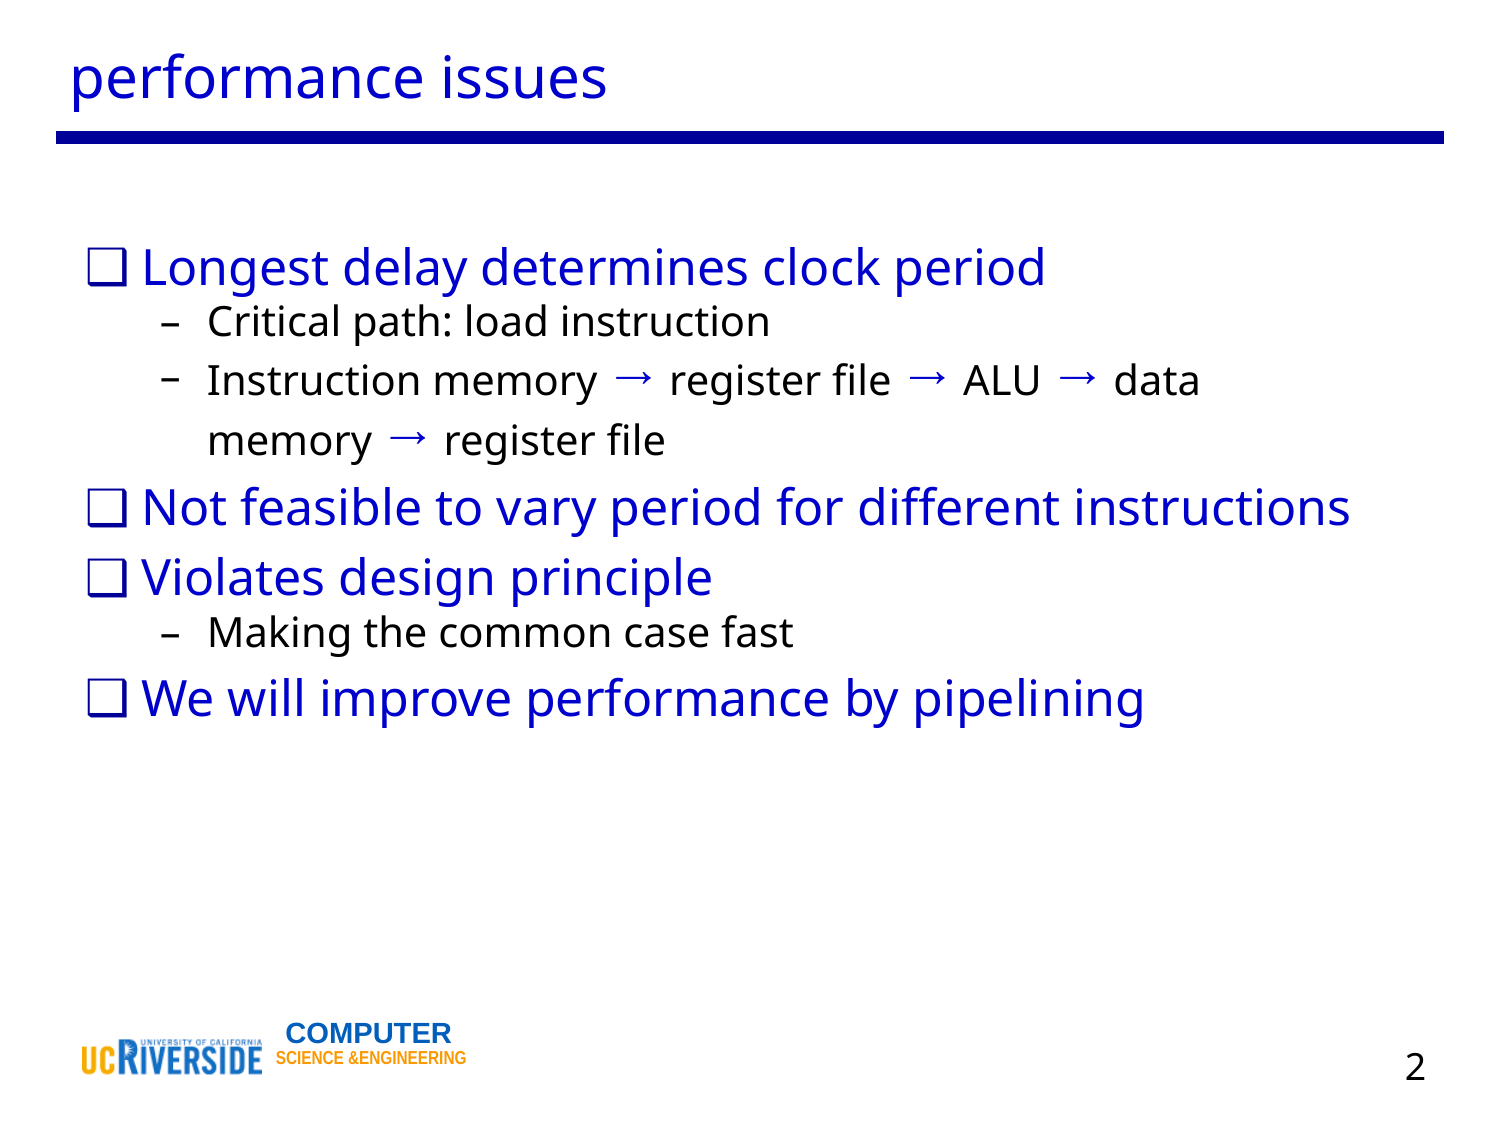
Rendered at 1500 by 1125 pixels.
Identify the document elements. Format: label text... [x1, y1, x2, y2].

slide_number ‹#› [1397, 1035, 1436, 1125]
title performance issues [62, 24, 1313, 125]
picture [82, 1025, 262, 1089]
list Longest delay determines clock period Critical path: load instruction Instruction memory → register file → ALU → data memory → register file Not feasible to vary period for different instructions Violates design principle Making the common case fast We will improve performance by pipelining [77, 227, 1373, 973]
